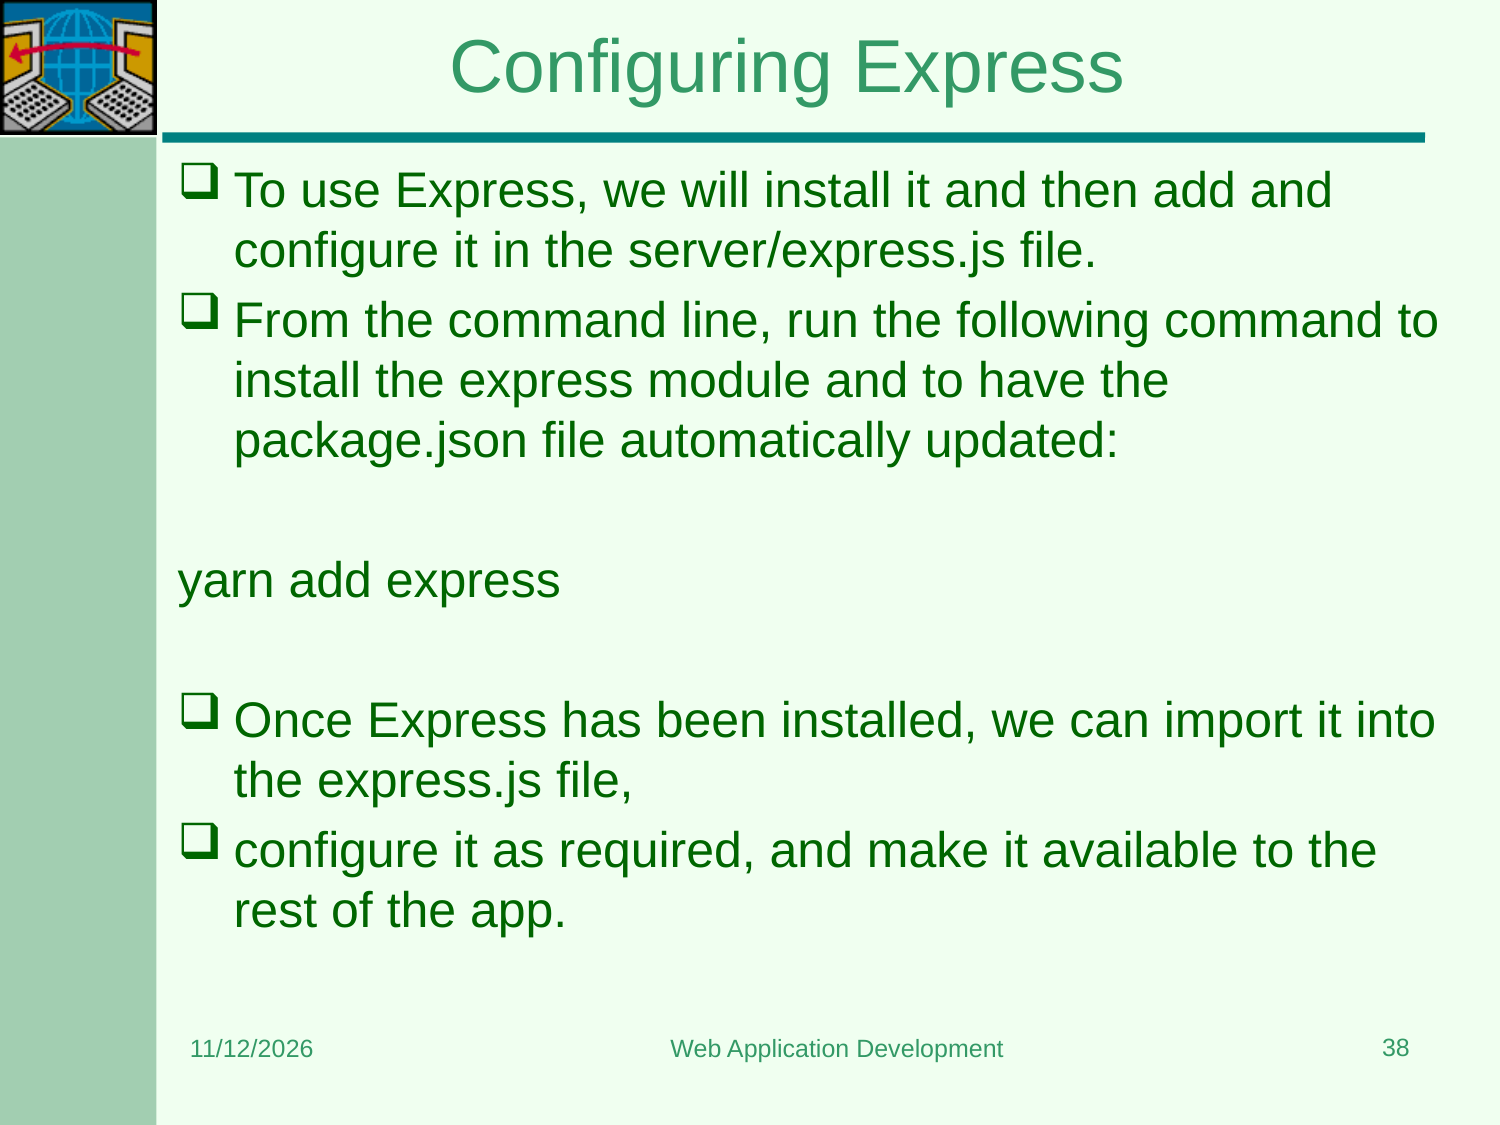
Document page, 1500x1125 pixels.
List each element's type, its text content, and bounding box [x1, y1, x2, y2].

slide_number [174, 1024, 438, 1104]
title Configuring Express [150, 0, 1425, 125]
slide_number 38 [1237, 1024, 1426, 1103]
list To use Express, we will install it and then add and configure it in the server/express.js file. From the command line, run the following command to install the express module and to have the package.json file automatically updated: yarn add express Once Express has been installed, we can import it into the express.js file, configure it as required, and make it available to the rest of the app. [162, 149, 1488, 1013]
footer Web Application Development [462, 1024, 1213, 1104]
picture [0, 0, 157, 135]
